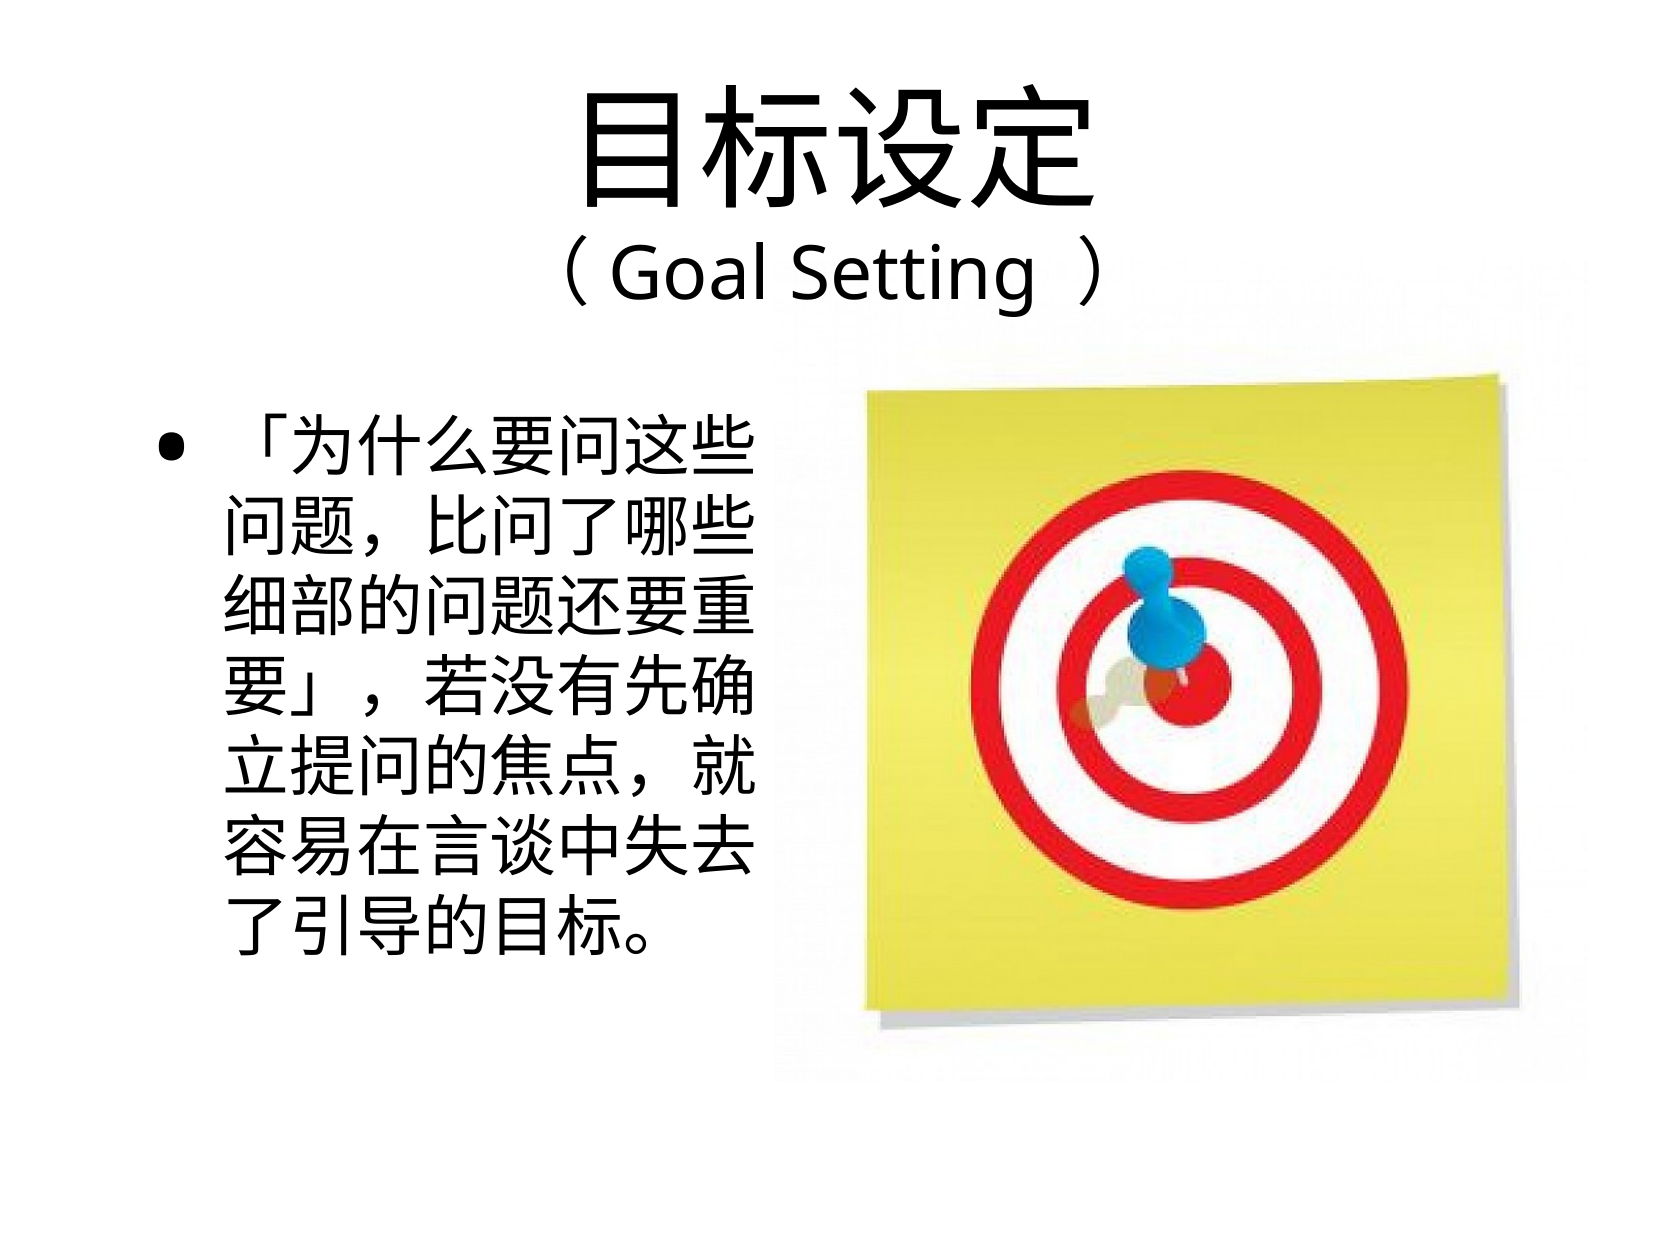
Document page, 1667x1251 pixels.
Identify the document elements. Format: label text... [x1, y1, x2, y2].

picture [774, 259, 1588, 1082]
list 「为什么要问这些问题，比问了哪些细部的问题还要重要」，若没有先确立提问的焦点，就容易在言谈中失去了引导的目标。 [102, 397, 821, 1132]
title 目标设定 （Goal Setting ） [162, 33, 1505, 346]
